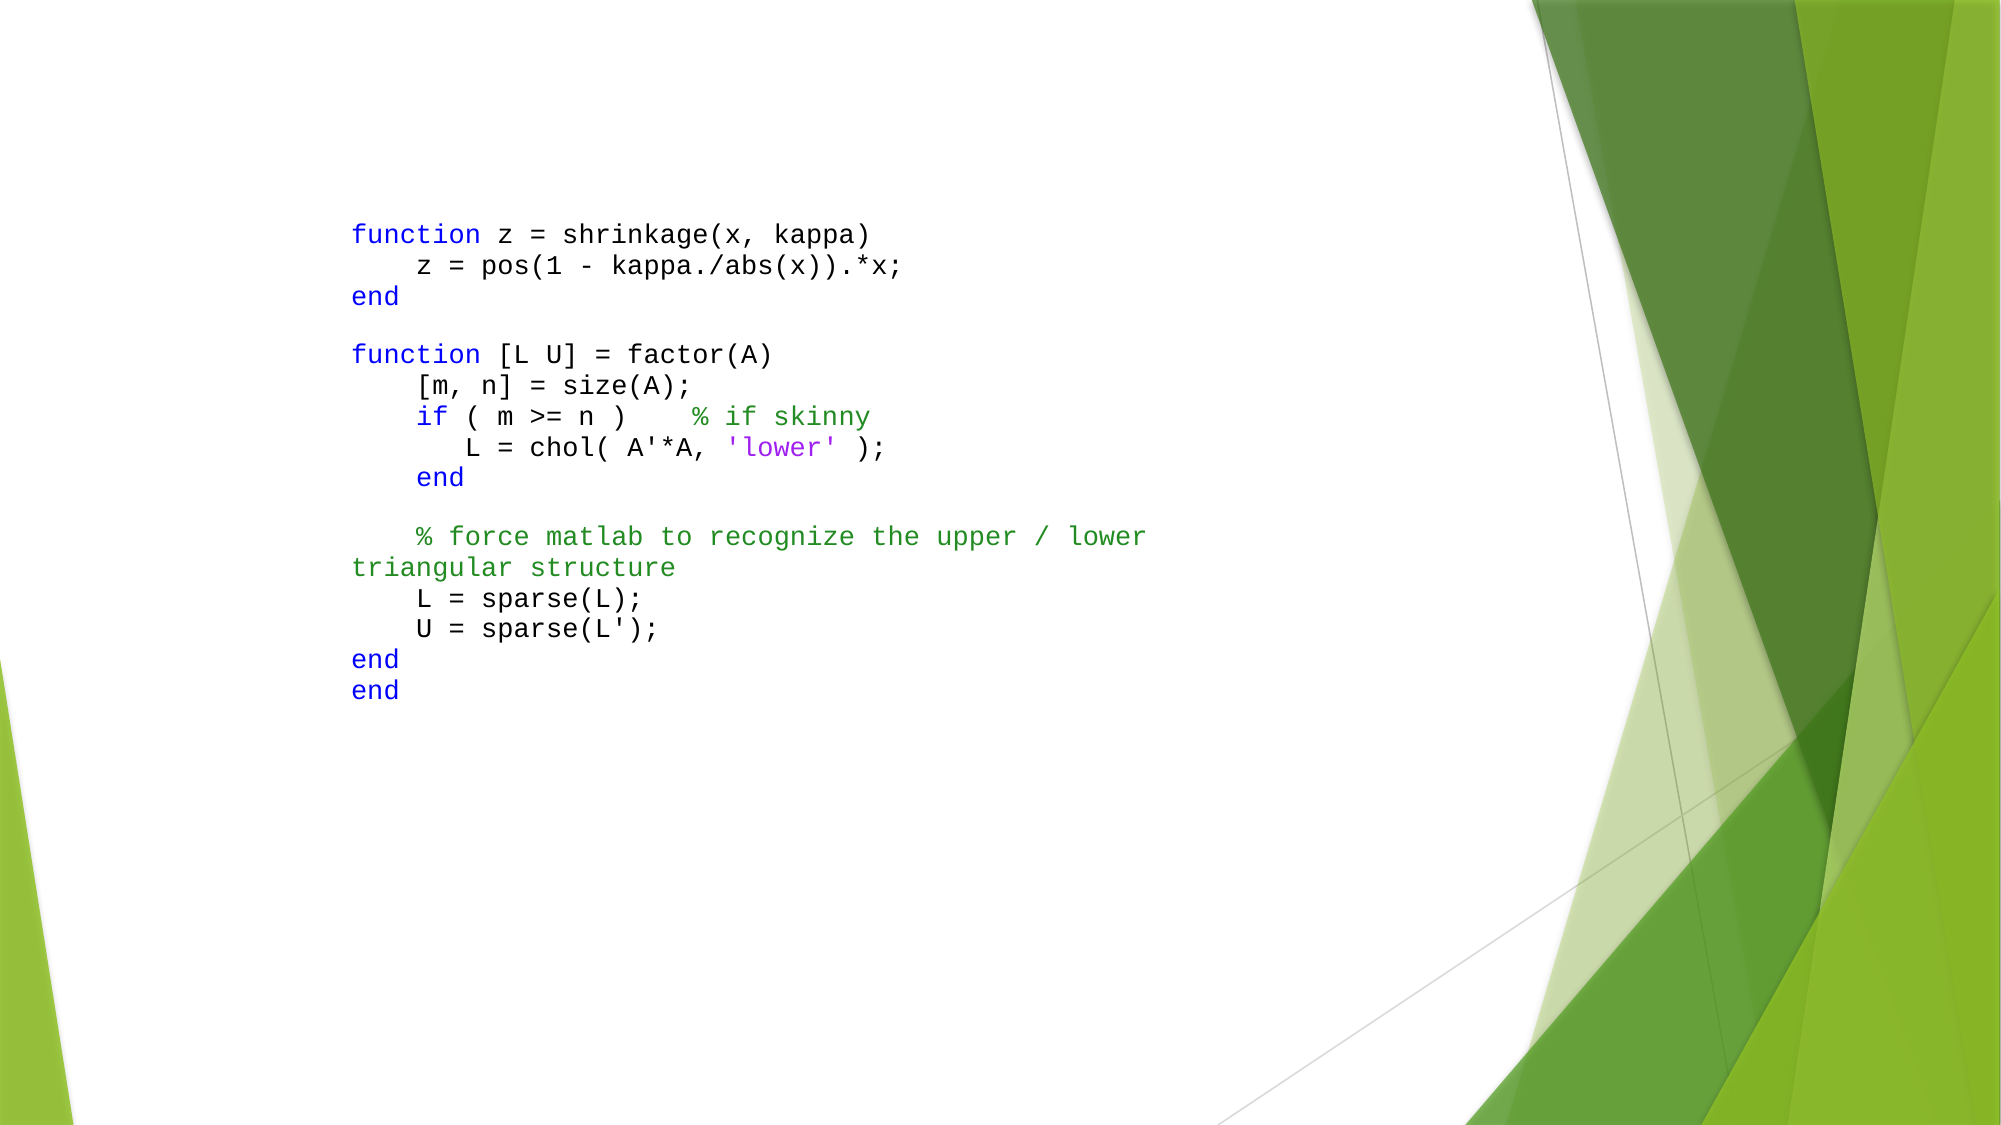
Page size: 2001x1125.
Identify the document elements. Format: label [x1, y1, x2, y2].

picture [350, 220, 1327, 762]
